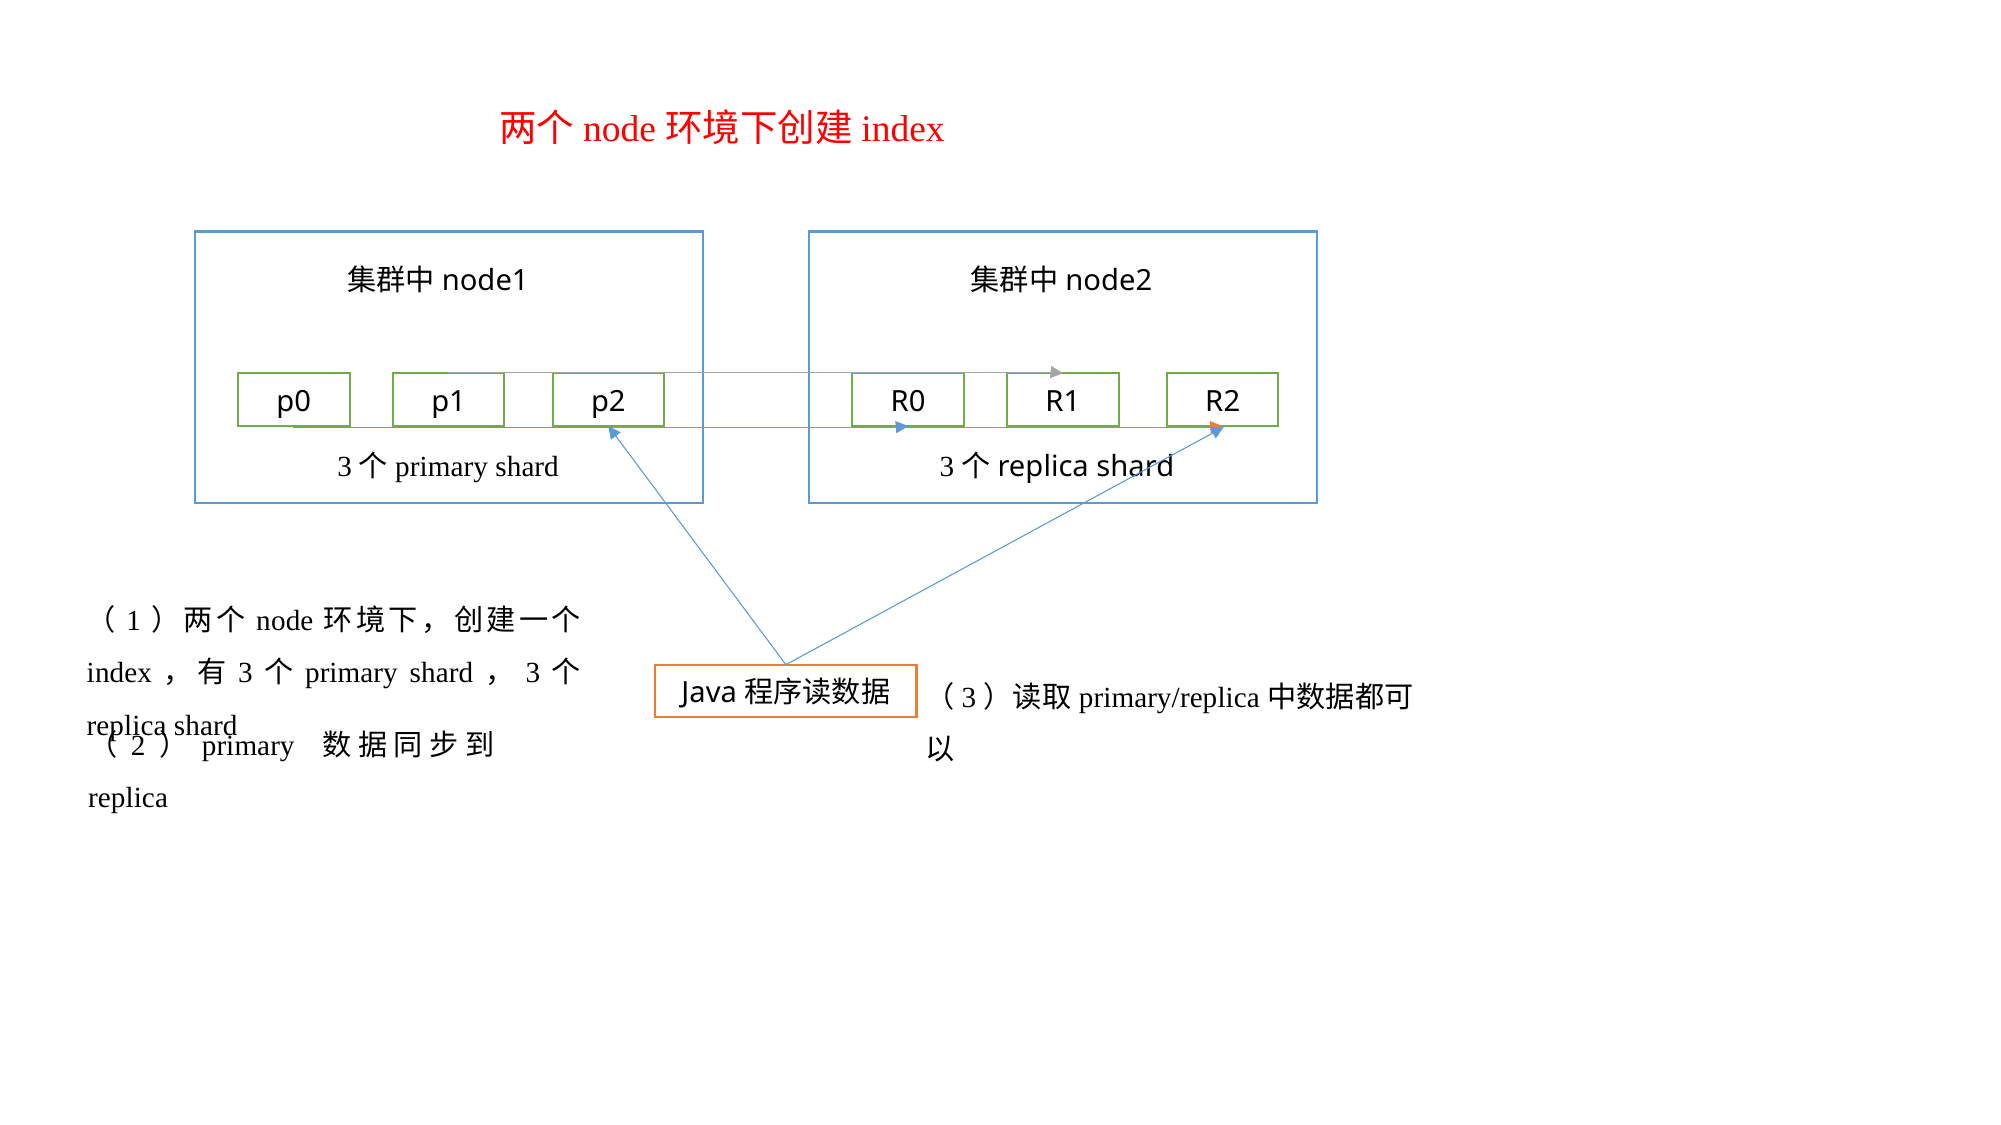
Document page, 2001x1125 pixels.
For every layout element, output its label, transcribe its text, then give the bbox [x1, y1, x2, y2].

text_box 3个primary shard [322, 439, 574, 490]
text_box 集群中node1 [332, 253, 544, 304]
text_box p1 [392, 372, 505, 427]
text_box （2）primary 数据同步到 replica [73, 701, 510, 769]
text_box [665, 373, 704, 426]
text_box R0 [918, 373, 965, 427]
text_box p2 [604, 373, 665, 427]
text_box p2 [552, 373, 601, 427]
text_box [604, 230, 704, 372]
text_box Java程序读数据 [654, 665, 915, 718]
text_box [808, 373, 851, 427]
text_box 两个node环境下创建index [758, 97, 960, 157]
text_box p0 [237, 372, 351, 427]
text_box [604, 428, 608, 504]
text_box R2 [1166, 372, 1279, 427]
text_box R1 [1006, 372, 1120, 427]
text_box [918, 230, 1318, 504]
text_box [608, 426, 786, 665]
text_box [808, 230, 915, 372]
text_box （3）读取primary/replica中数据都可以 [918, 653, 1429, 721]
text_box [785, 427, 1224, 665]
text_box 集群中node2 [955, 253, 1168, 304]
text_box R0 [851, 373, 915, 427]
text_box [194, 230, 601, 504]
text_box （1）两个node环境下，创建一个index，有3个primary shard，3个replica shard [71, 576, 603, 749]
text_box 两个node环境下创建index [484, 97, 755, 157]
